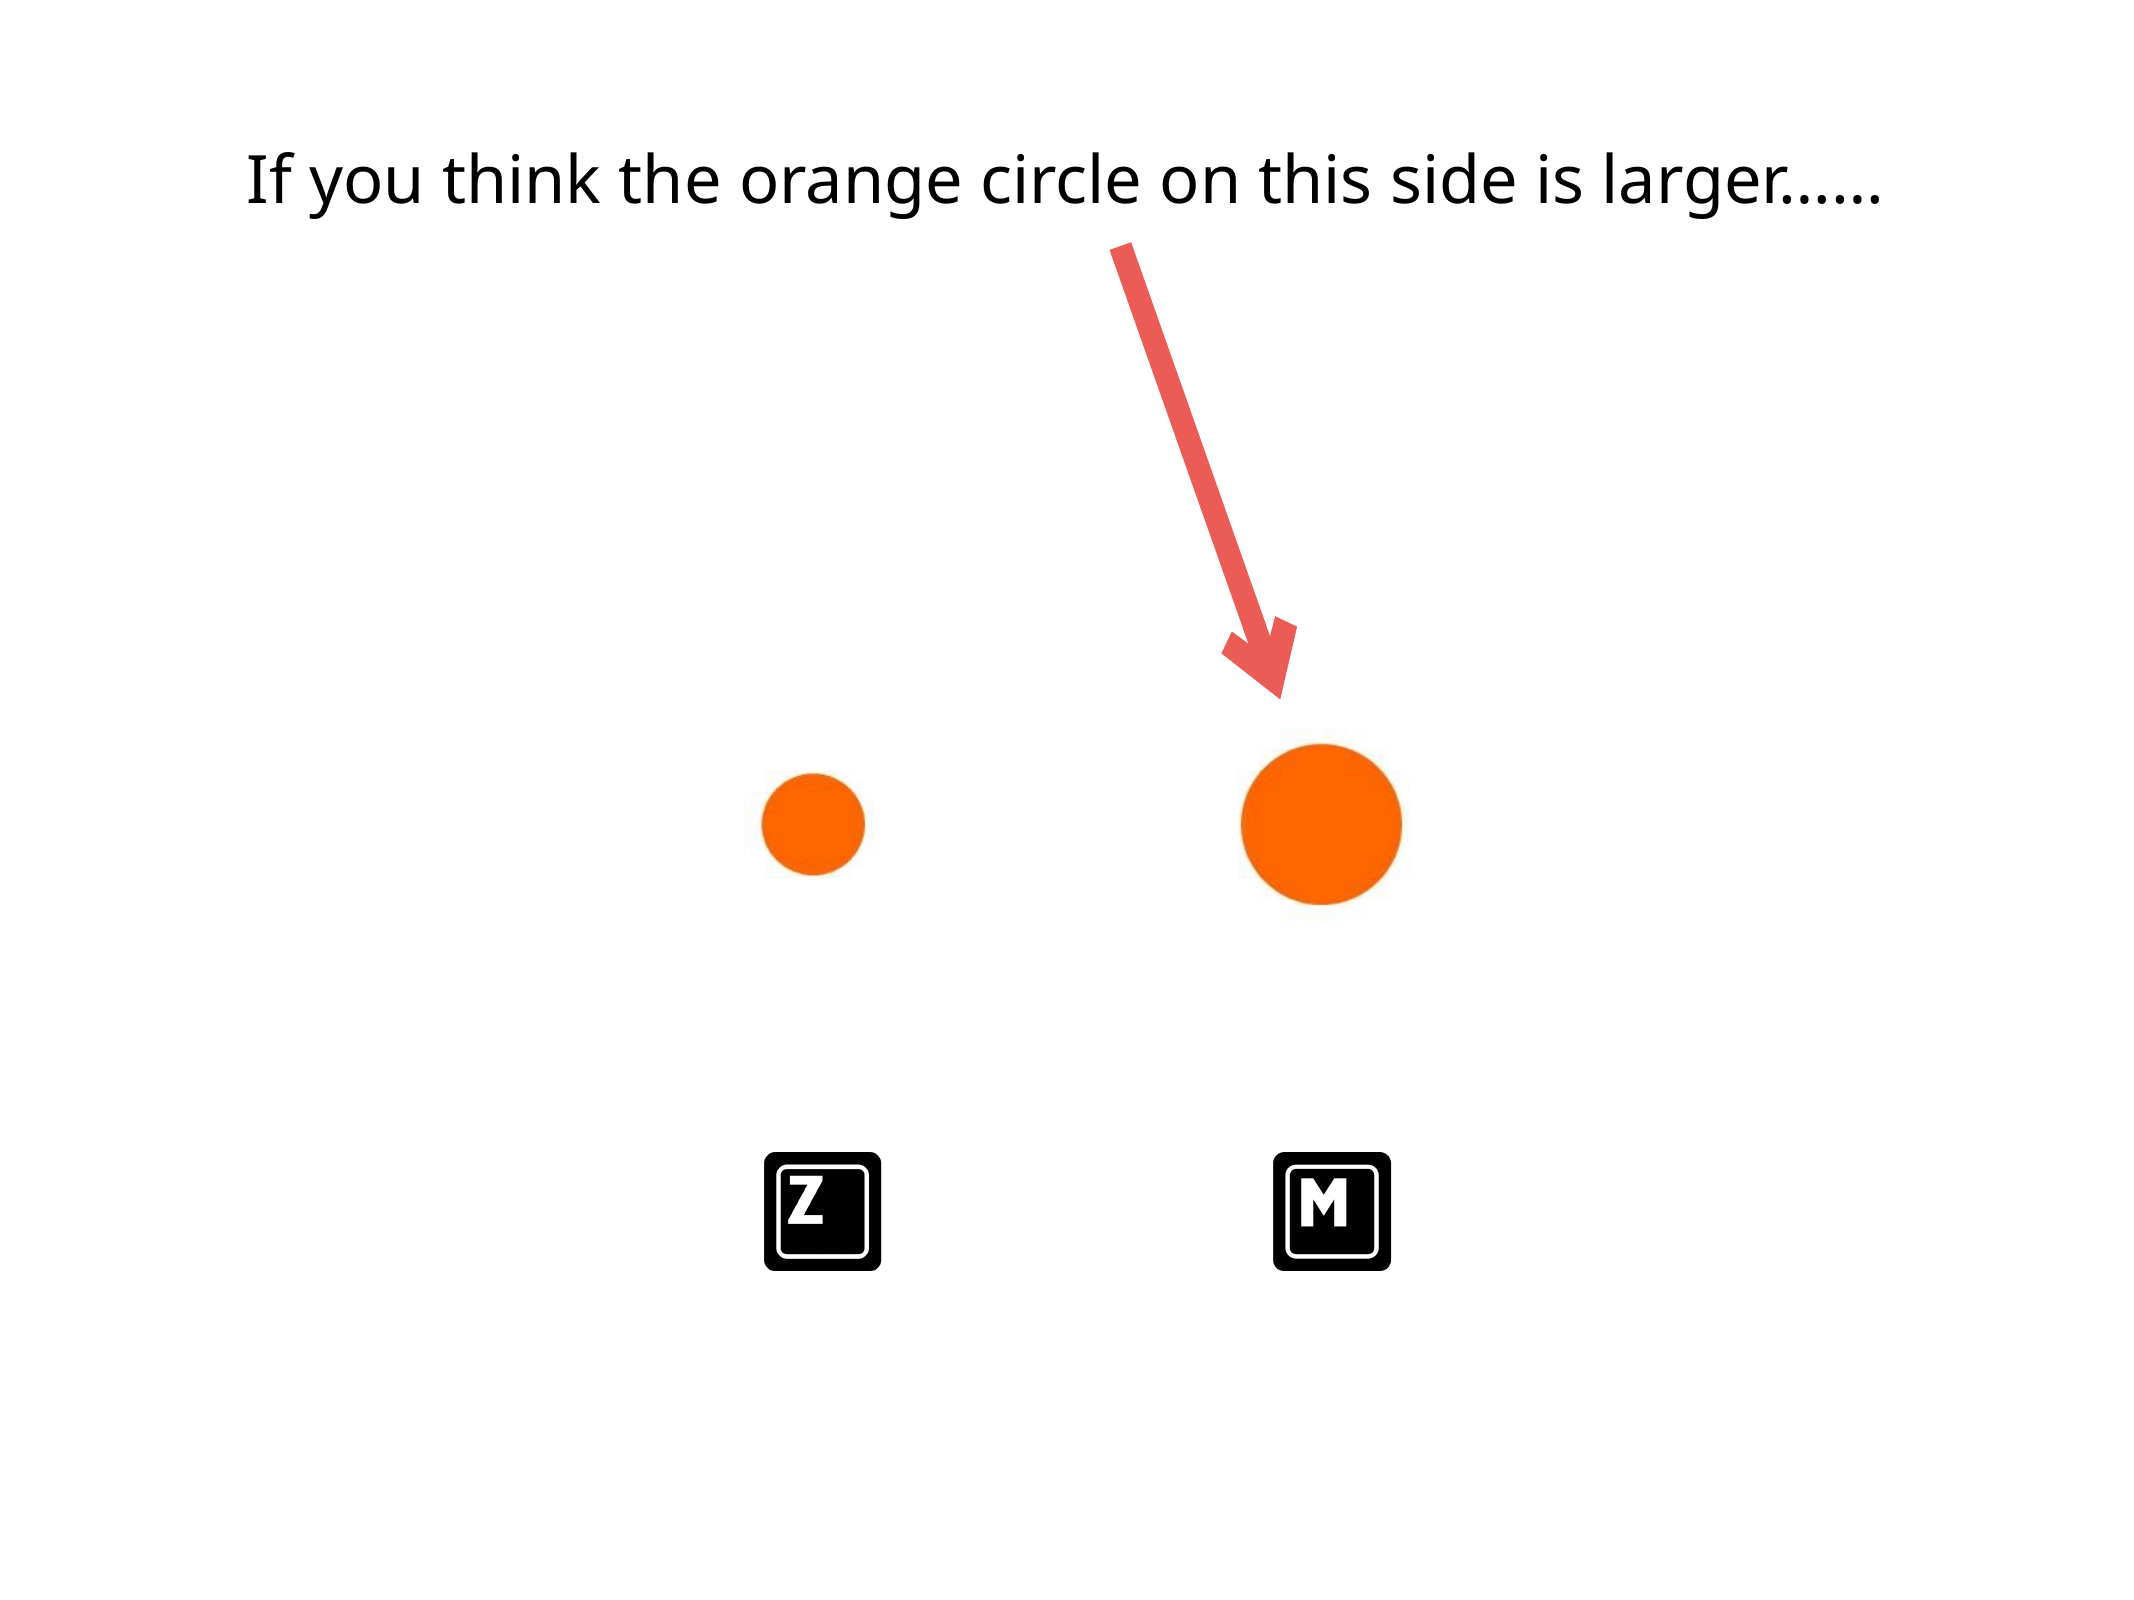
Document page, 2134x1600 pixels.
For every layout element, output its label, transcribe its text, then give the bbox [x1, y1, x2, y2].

picture [422, 341, 1711, 1308]
text_box If you think the orange circle on this side is larger…… [188, 128, 1945, 226]
